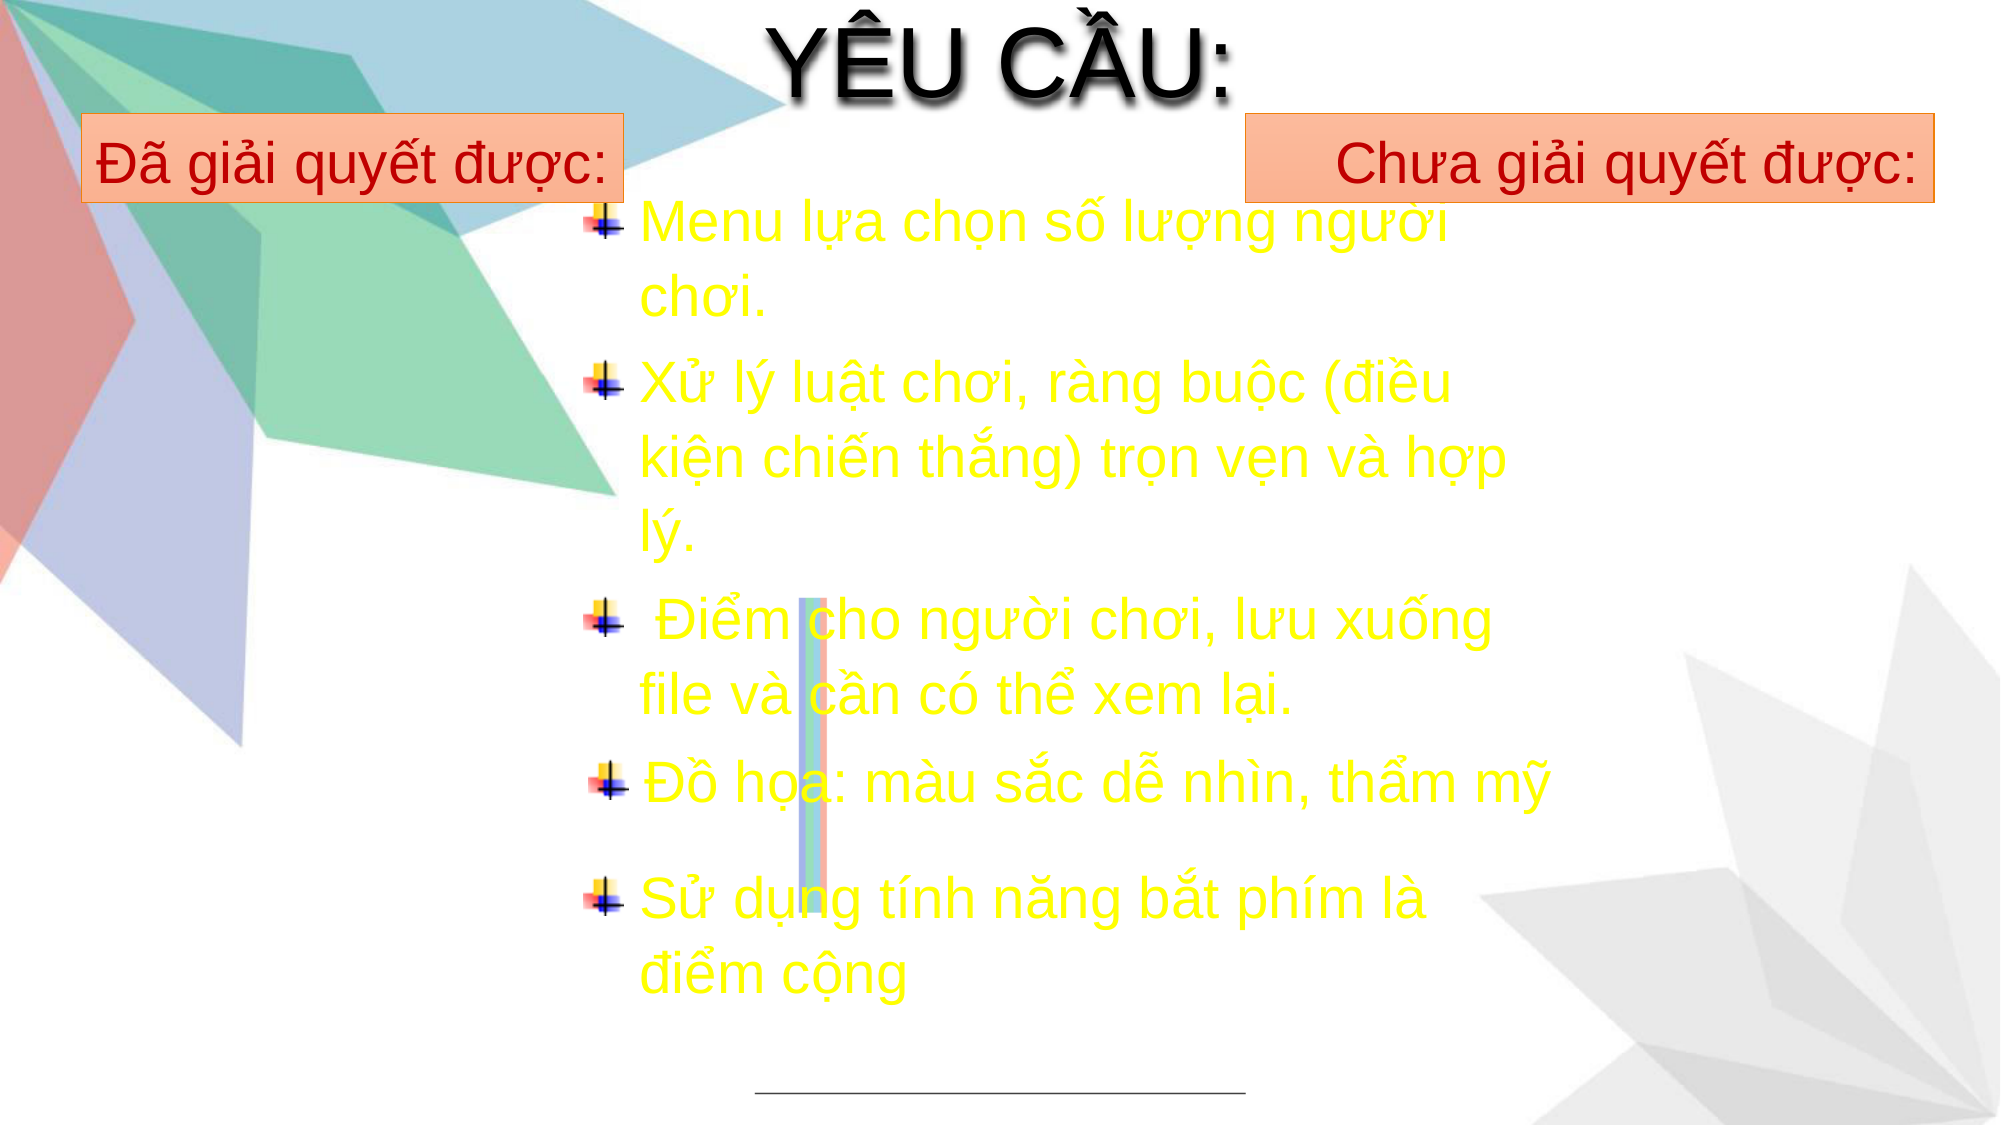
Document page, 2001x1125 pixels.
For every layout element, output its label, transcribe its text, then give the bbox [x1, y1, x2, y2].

text_box Đã giải quyết được: [81, 113, 624, 203]
picture [583, 358, 624, 400]
text_box Sử dụng tính năng bắt phím là điểm cộng [568, 848, 1569, 1013]
text_box Chưa giải quyết được: [1245, 113, 1935, 203]
text_box Menu lựa chọn số lượng người chơi. [568, 171, 1569, 331]
picture [583, 595, 624, 637]
picture [0, 0, 2001, 1125]
picture [583, 203, 624, 239]
text_box Đồ họa: màu sắc dễ nhìn, thẩm mỹ [573, 731, 1585, 822]
picture [588, 758, 629, 800]
title YÊU CẦU: [137, 0, 1863, 171]
text_box Xử lý luật chơi, ràng buộc (điều kiện chiến thắng) trọn vẹn và hợp lý. [568, 331, 1569, 568]
text_box Điểm cho người chơi, lưu xuống file và cần có thể xem lại. [568, 568, 1569, 734]
